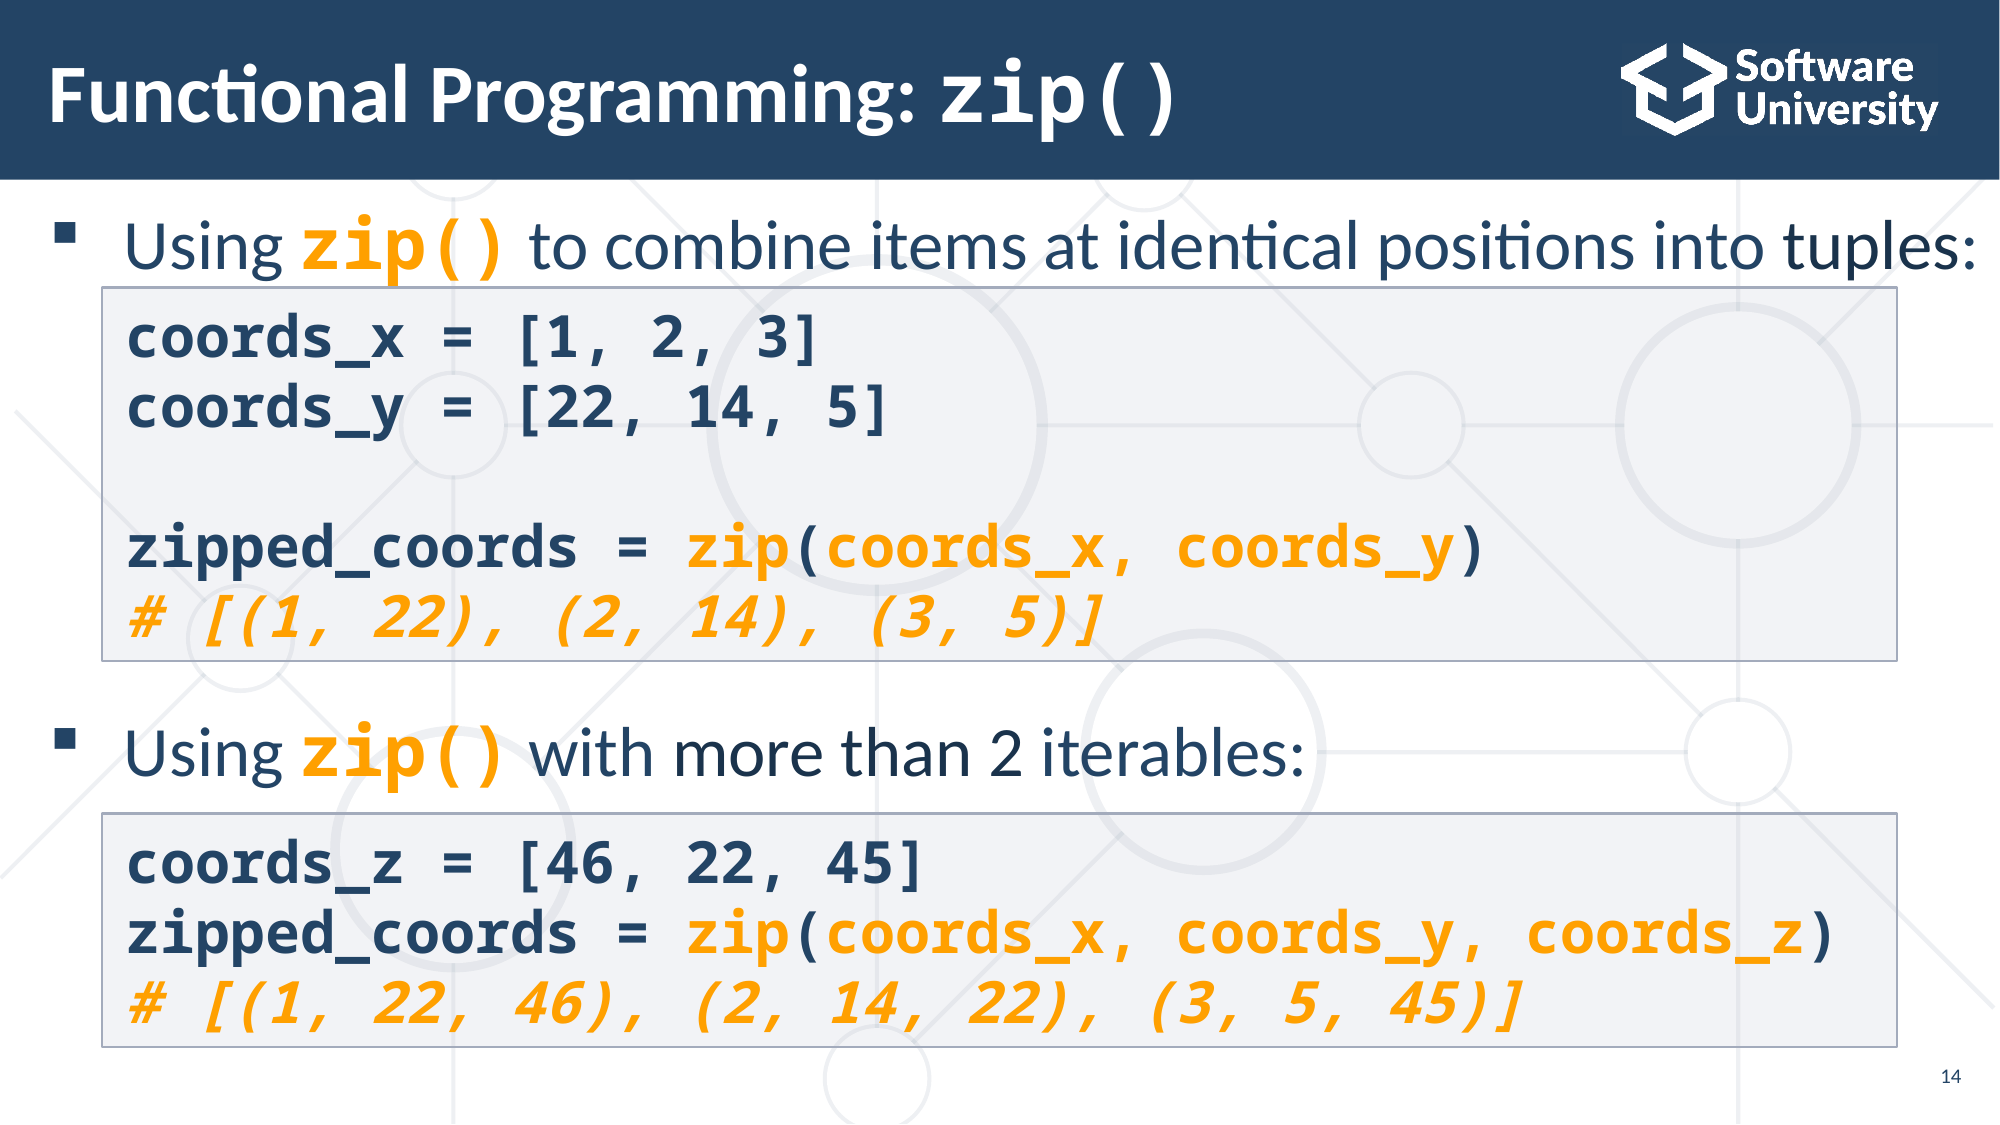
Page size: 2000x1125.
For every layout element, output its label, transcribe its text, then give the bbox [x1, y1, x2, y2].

list Using zip() to combine items at identical positions into tuples: Using zip() with more than 2 iterables: [31, 188, 2000, 1103]
text_box coords_x = [1, 2, 3] coords_y = [22, 14, 5] zipped_coords = zip(coords_x, coords_y) # [(1, 22), (2, 14), (3, 5)] [101, 287, 1897, 661]
picture [1621, 43, 1939, 136]
slide_number 14 [1896, 1049, 1968, 1101]
text_box coords_z = [46, 22, 45] zipped_coords = zip(coords_x, coords_y, coords_z) # [(1, 22, 46), (2, 14, 22), (3, 5, 45)] [101, 813, 1897, 1047]
title Functional Programming: zip() [31, 16, 1591, 162]
